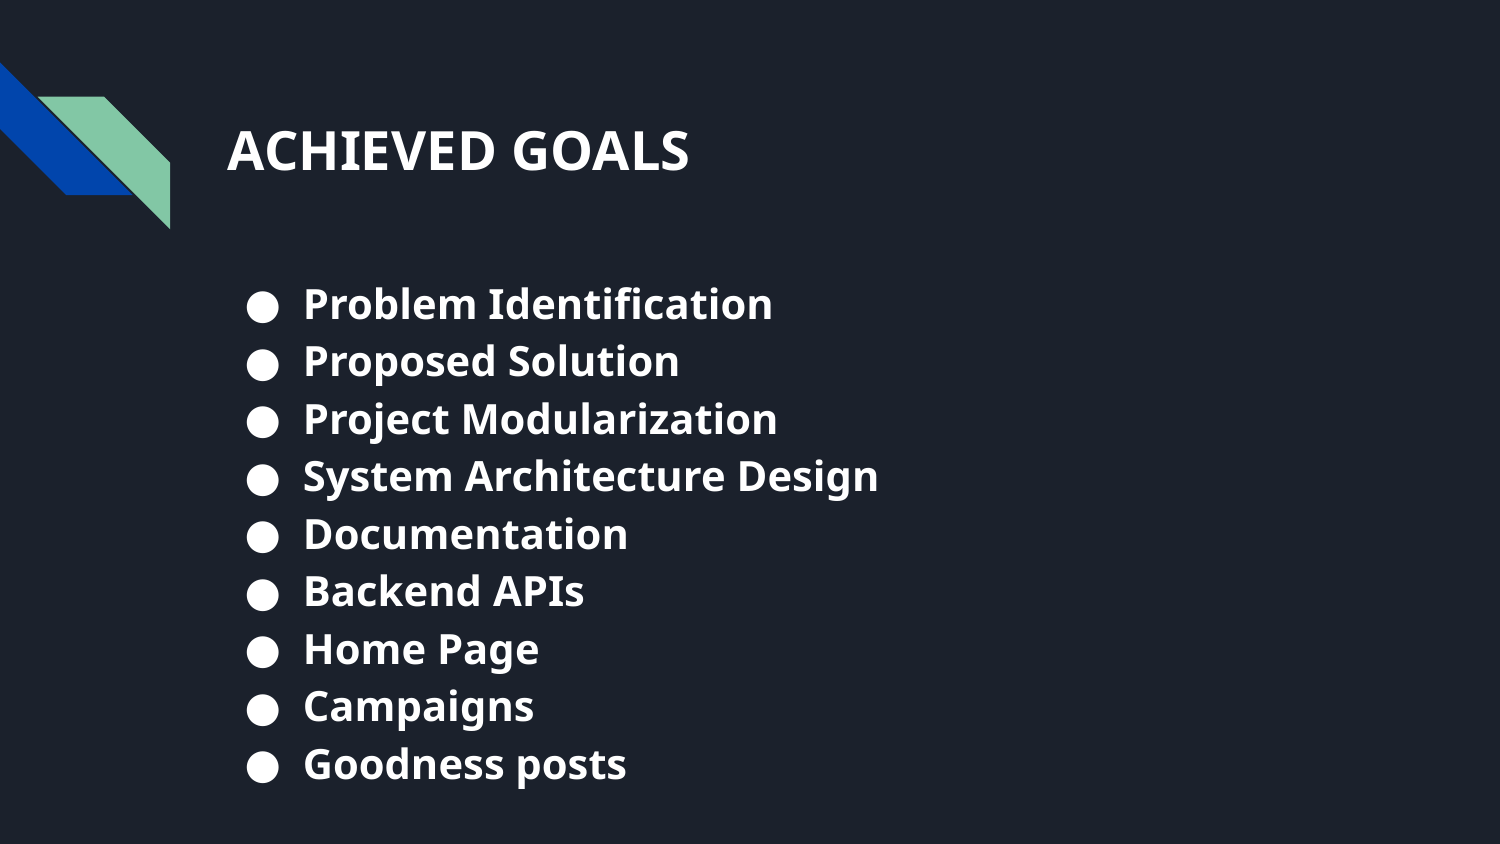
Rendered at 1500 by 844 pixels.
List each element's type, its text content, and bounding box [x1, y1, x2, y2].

text_box Problem Identification Proposed Solution Project Modularization System Architecture Design Documentation Backend APIs Home Page Campaigns Goodness posts [212, 255, 1368, 805]
title ACHIEVED GOALS [212, 100, 1368, 215]
